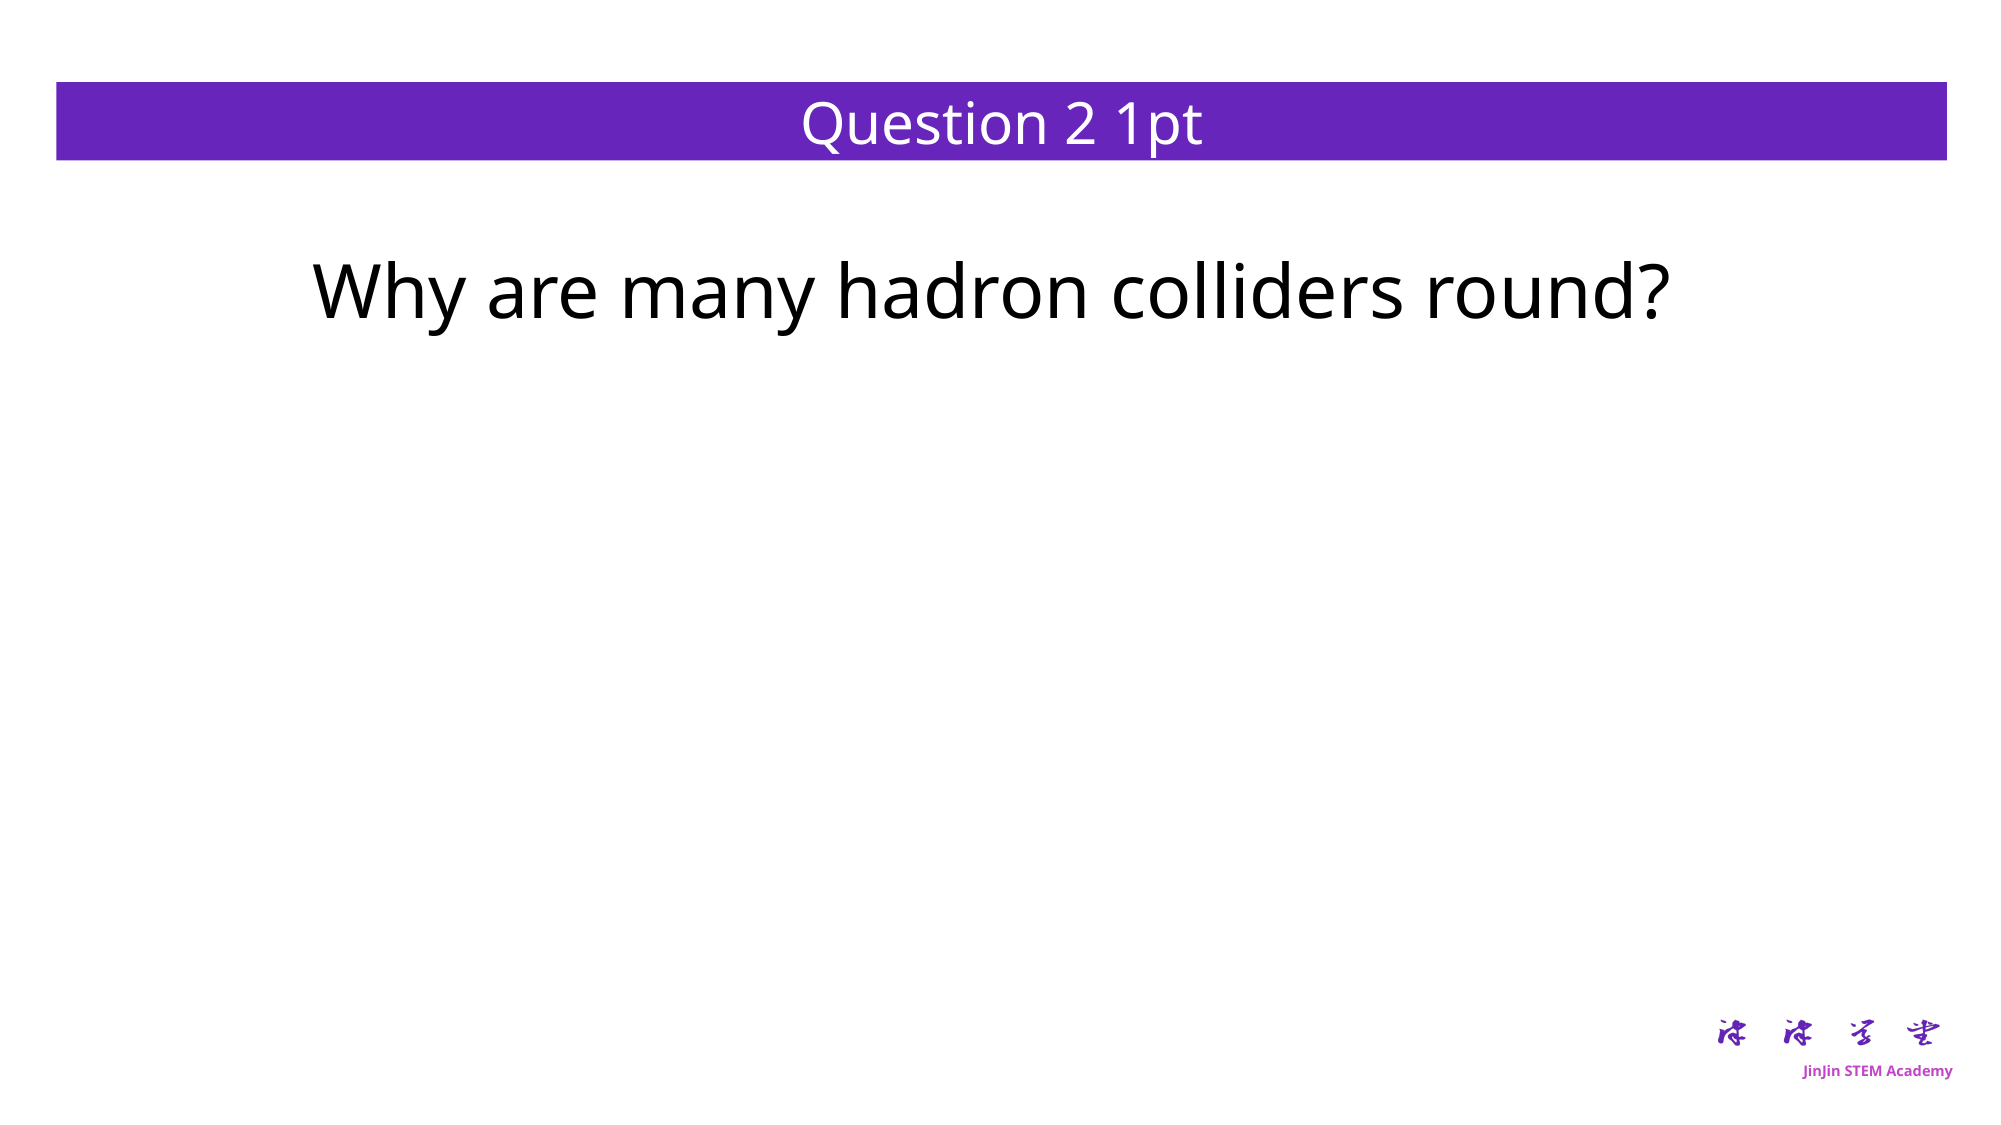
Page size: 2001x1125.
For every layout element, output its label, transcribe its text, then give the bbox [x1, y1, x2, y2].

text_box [56, 82, 1948, 229]
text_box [1704, 1013, 1981, 1088]
text_box Why are many hadron colliders round? [297, 235, 1687, 341]
